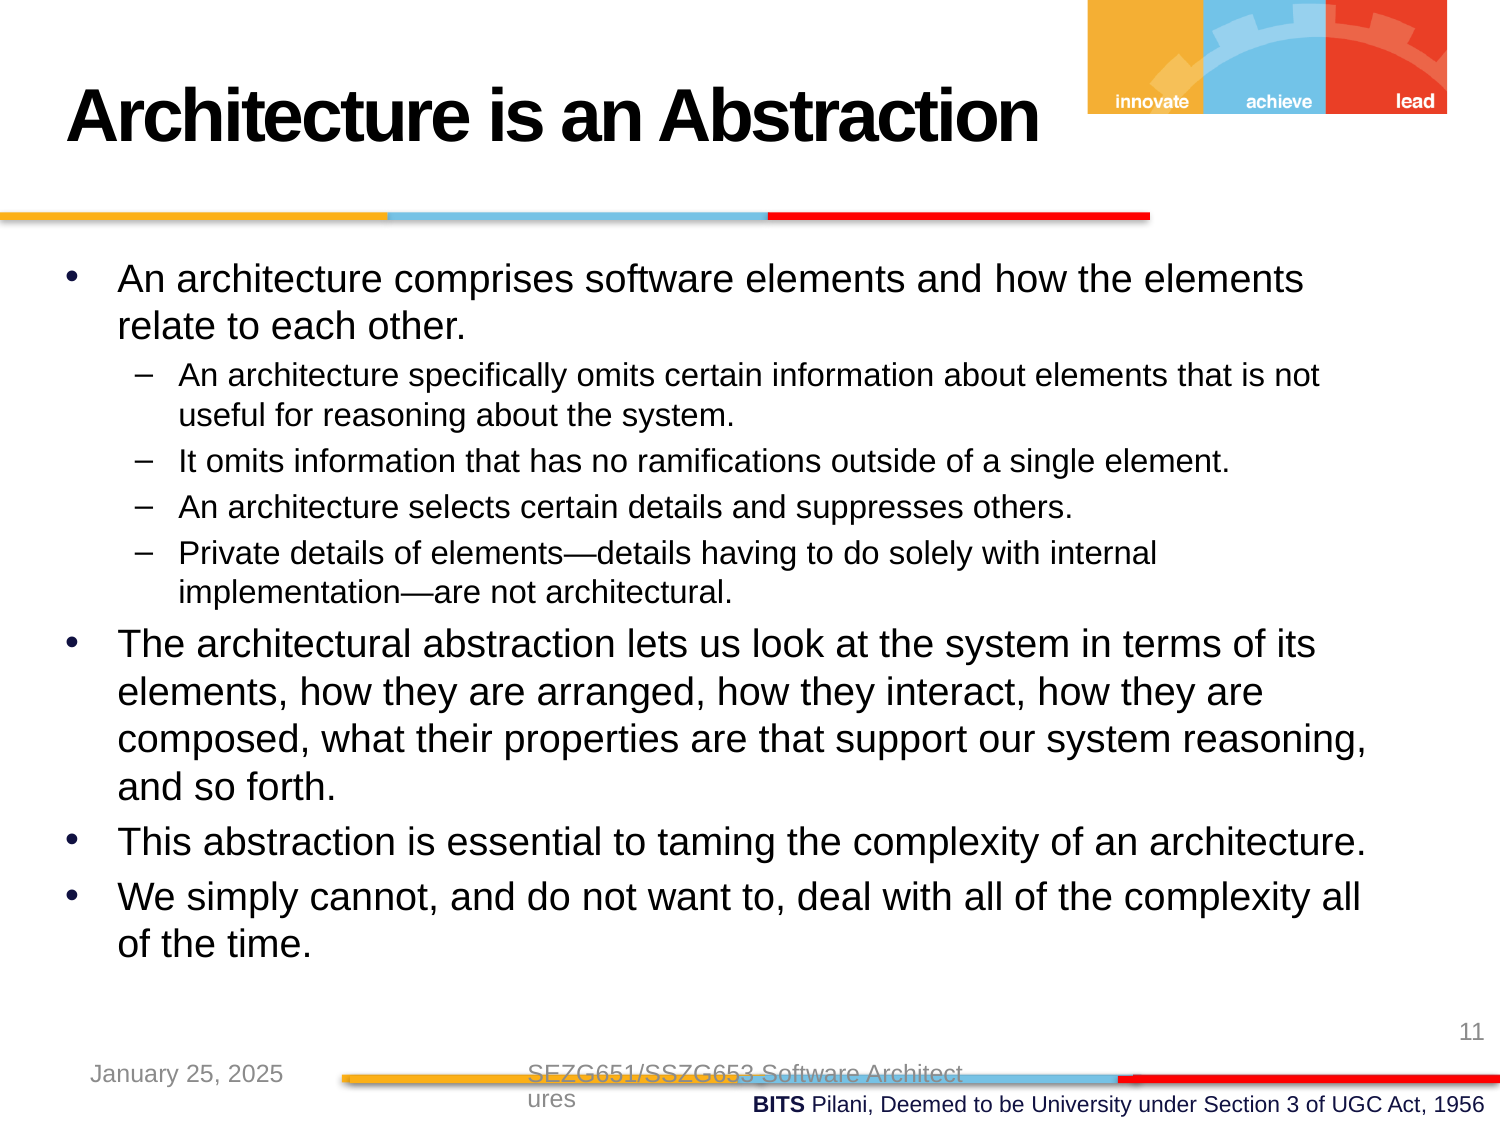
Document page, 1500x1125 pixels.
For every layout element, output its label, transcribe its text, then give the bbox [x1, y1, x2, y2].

slide_number 11 [1149, 1000, 1500, 1061]
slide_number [75, 1042, 425, 1103]
footer SEZG651/SSZG653 Software Architectures [512, 1042, 988, 1103]
picture [1087, 0, 1448, 114]
list An architecture comprises software elements and how the elements relate to each other. An architecture specifically omits certain information about elements that is not useful for reasoning about the system. It omits information that has no ramifications outside of a single element. An architecture selects certain details and suppresses others. Private details of elements—details having to do solely with internal implementation—are not architectural. The architectural abstraction lets us look at the system in terms of its elements, how they are arranged, how they interact, how they are composed, what their properties are that support our system reasoning, and so forth. This abstraction is essential to taming the complexity of an architecture. We simply cannot, and do not want to, deal with all of the complexity all of the time. [50, 245, 1400, 988]
list Architecture is an Abstraction [50, 24, 1088, 213]
